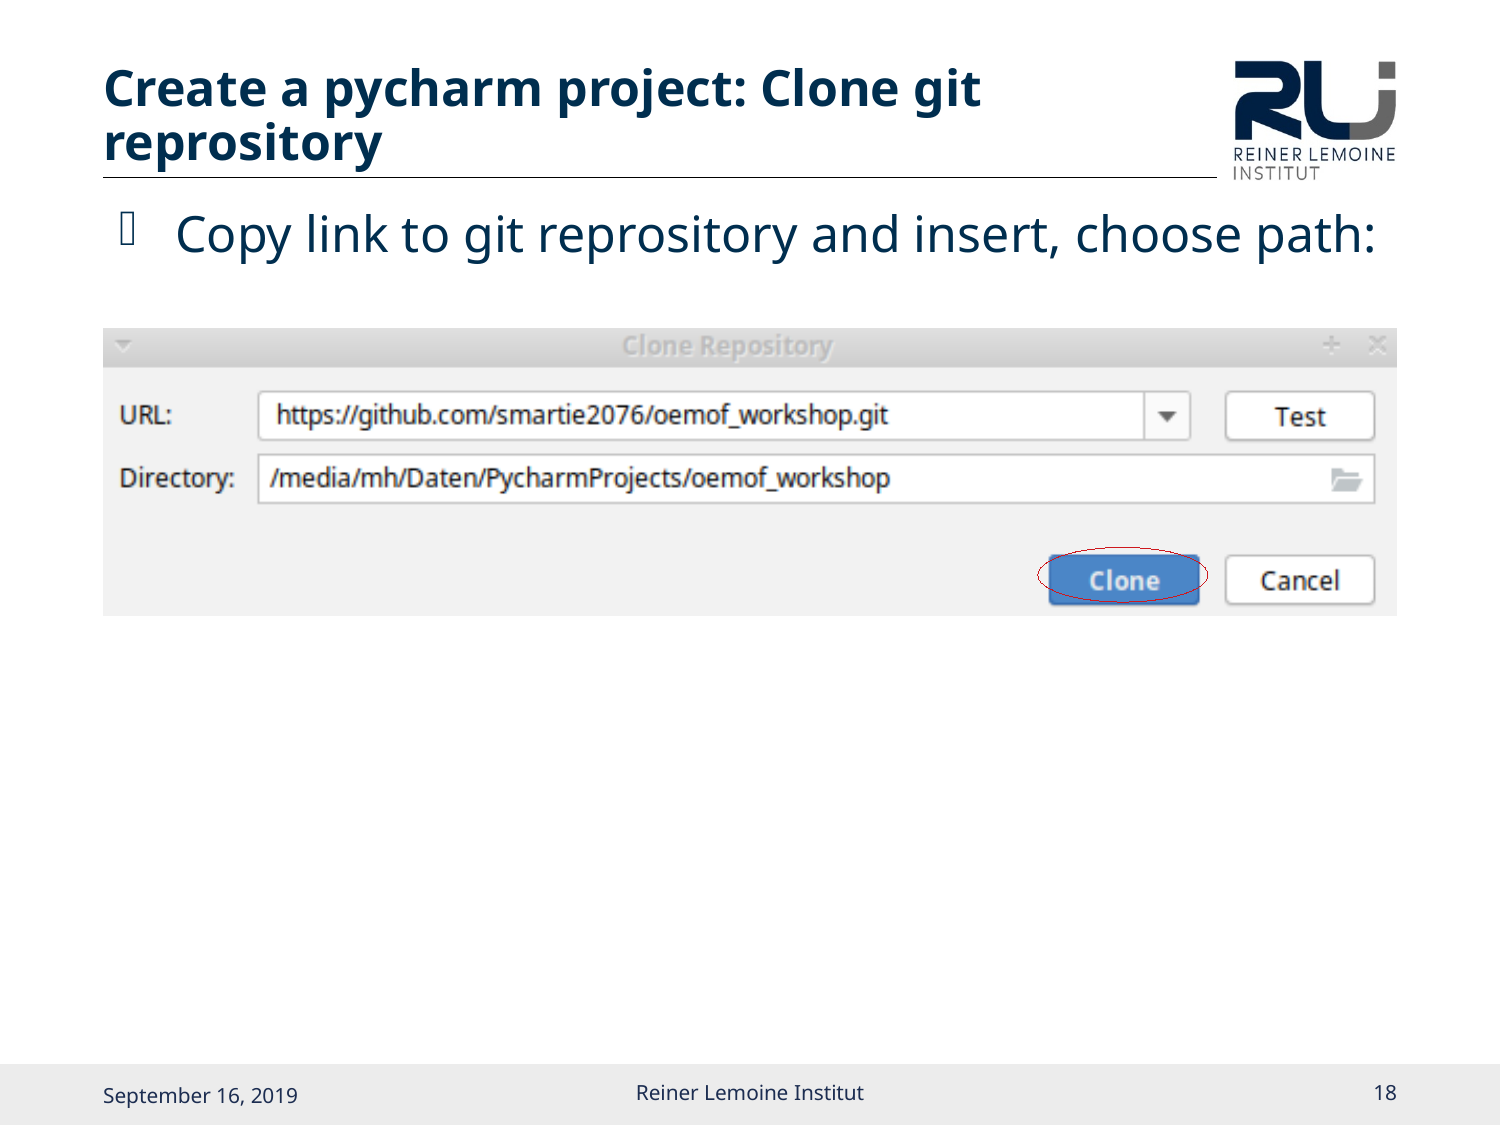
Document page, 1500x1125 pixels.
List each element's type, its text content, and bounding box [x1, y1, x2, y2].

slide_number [103, 1065, 441, 1125]
slide_number 17 [1059, 1064, 1397, 1124]
footer Reiner Lemoine Institut [496, 1064, 1004, 1124]
picture [1233, 60, 1397, 181]
title Create a pycharm project: Clone git reprository [103, 57, 1218, 177]
picture [103, 328, 1397, 616]
list Copy link to git reprository and insert, choose path: [104, 209, 1399, 984]
